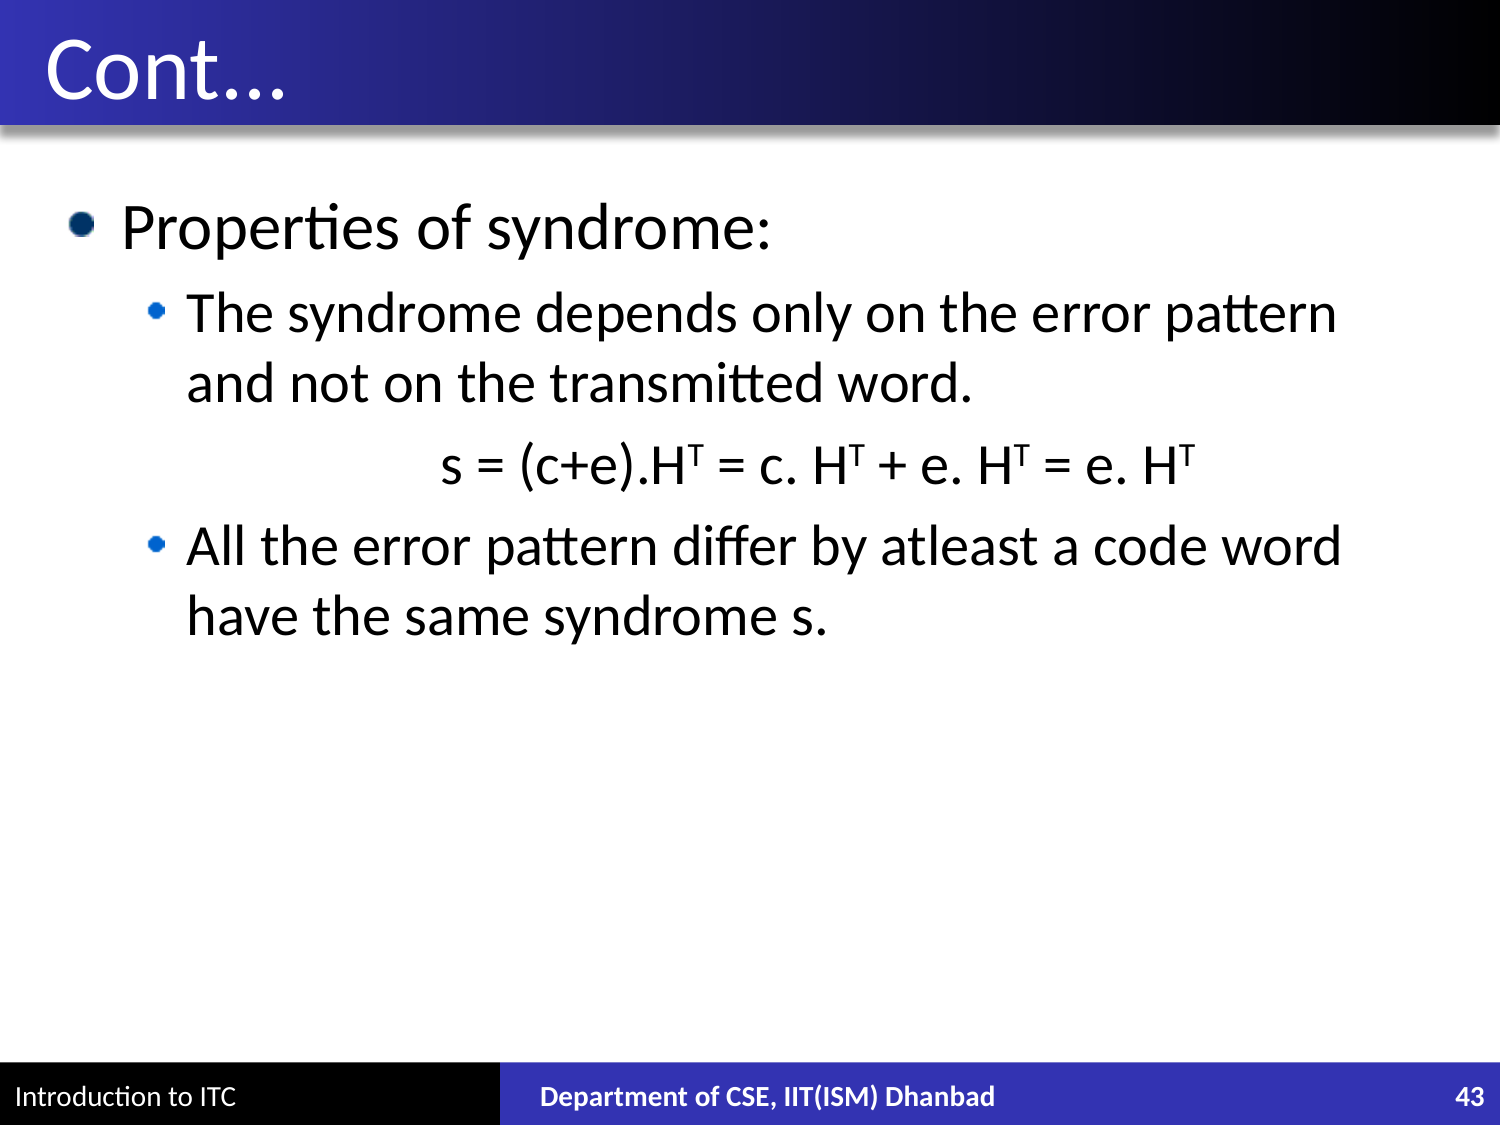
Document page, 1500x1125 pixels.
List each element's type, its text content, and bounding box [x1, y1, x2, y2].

picture [140, 296, 165, 322]
slide_number 43 [1362, 1065, 1500, 1125]
list Properties of syndrome: The syndrome depends only on the error pattern and not on the transmitted word. s = (c+e).HT = c. HT + e. HT = e. HT All the error pattern differ by atleast a code word have the same syndrome s. [50, 174, 1425, 1005]
footer Department of CSE, IIT(ISM) Dhanbad [525, 1065, 1063, 1125]
title Cont... [0, 0, 1463, 125]
picture [65, 208, 94, 237]
picture [140, 530, 165, 555]
